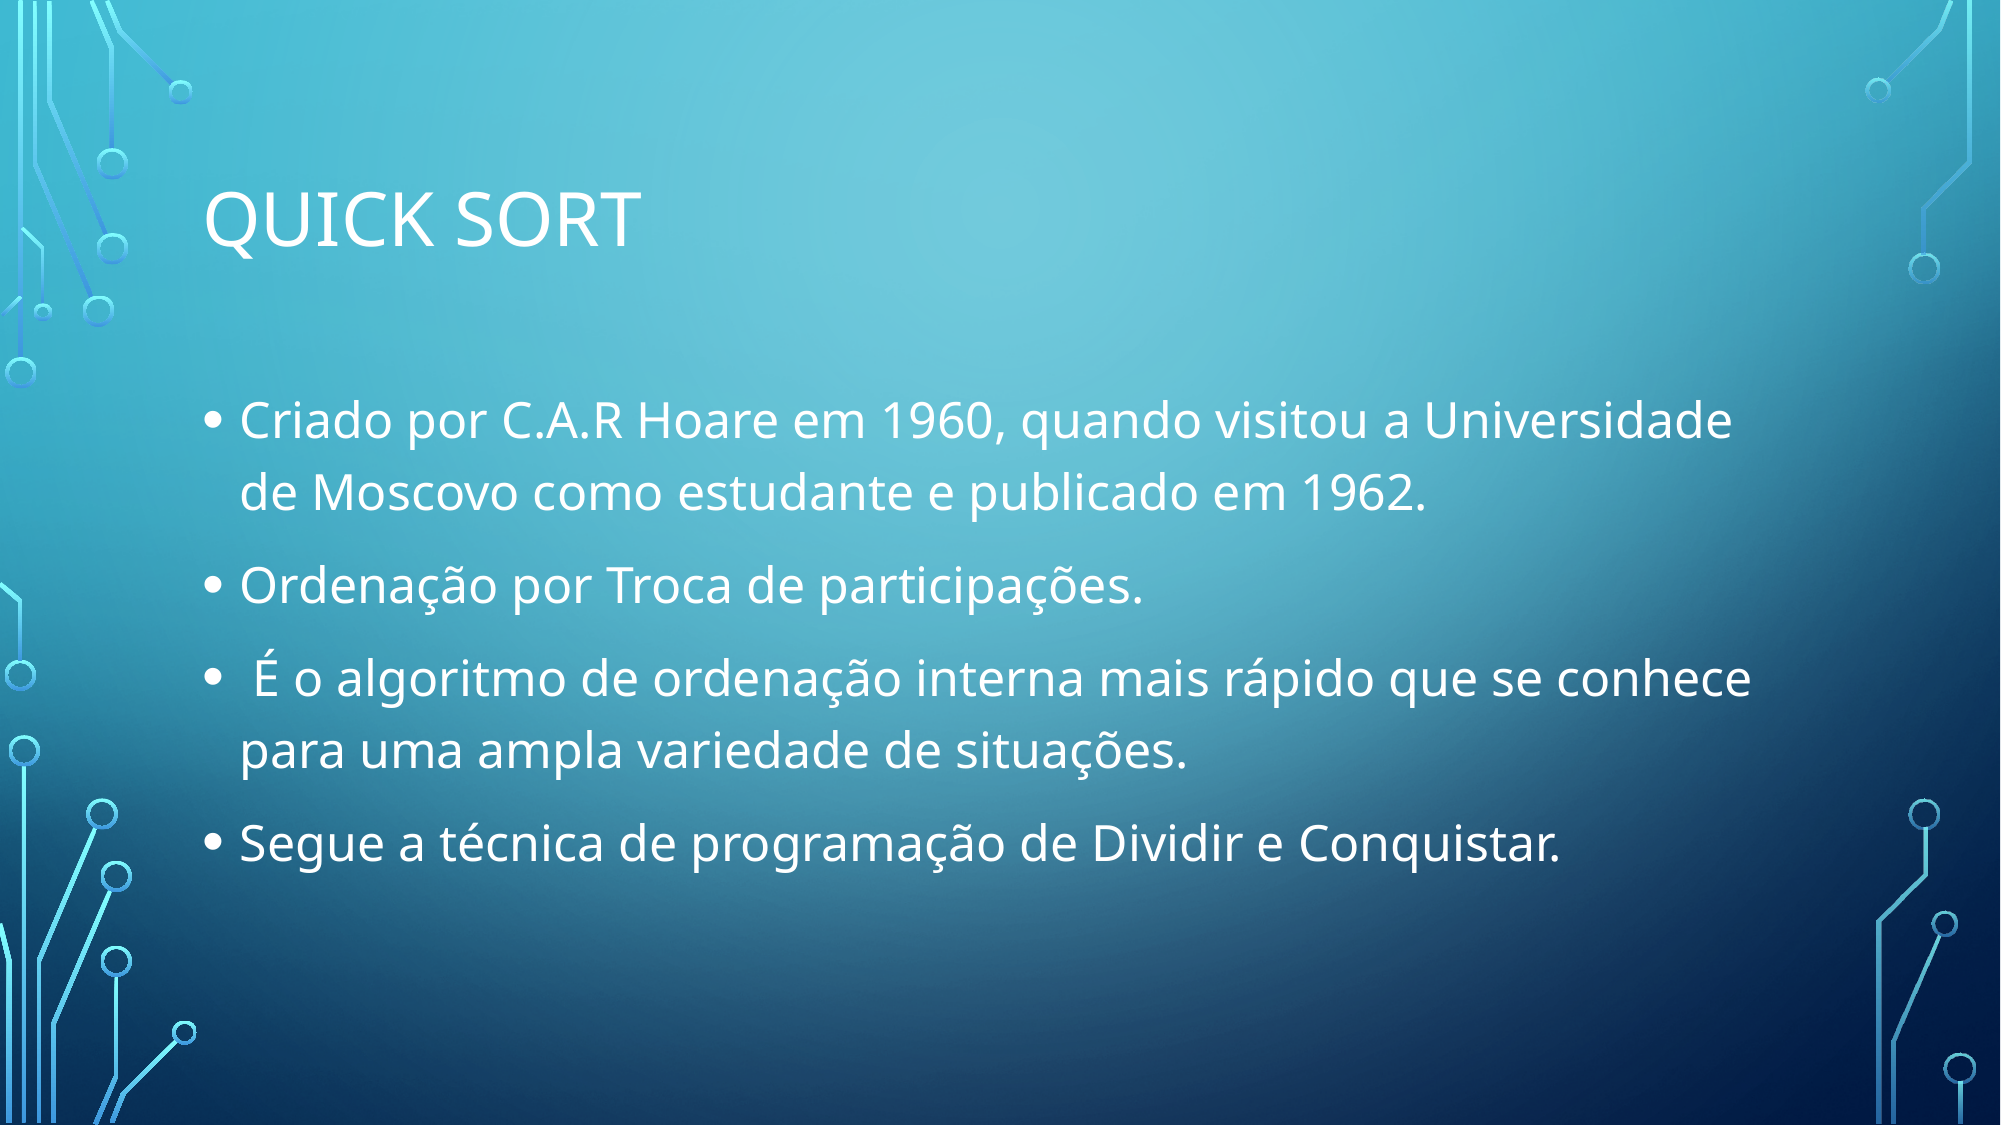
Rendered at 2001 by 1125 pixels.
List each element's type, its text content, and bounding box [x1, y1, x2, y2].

title Quick Sort [187, 101, 1813, 344]
list Criado por C.A.R Hoare em 1960, quando visitou a Universidade de Moscovo como estudante e publicado em 1962. Ordenação por Troca de participações. É o algoritmo de ordenação interna mais rápido que se conhece para uma ampla variedade de situações. Segue a técnica de programação de Dividir e Conquistar. [187, 369, 1813, 950]
